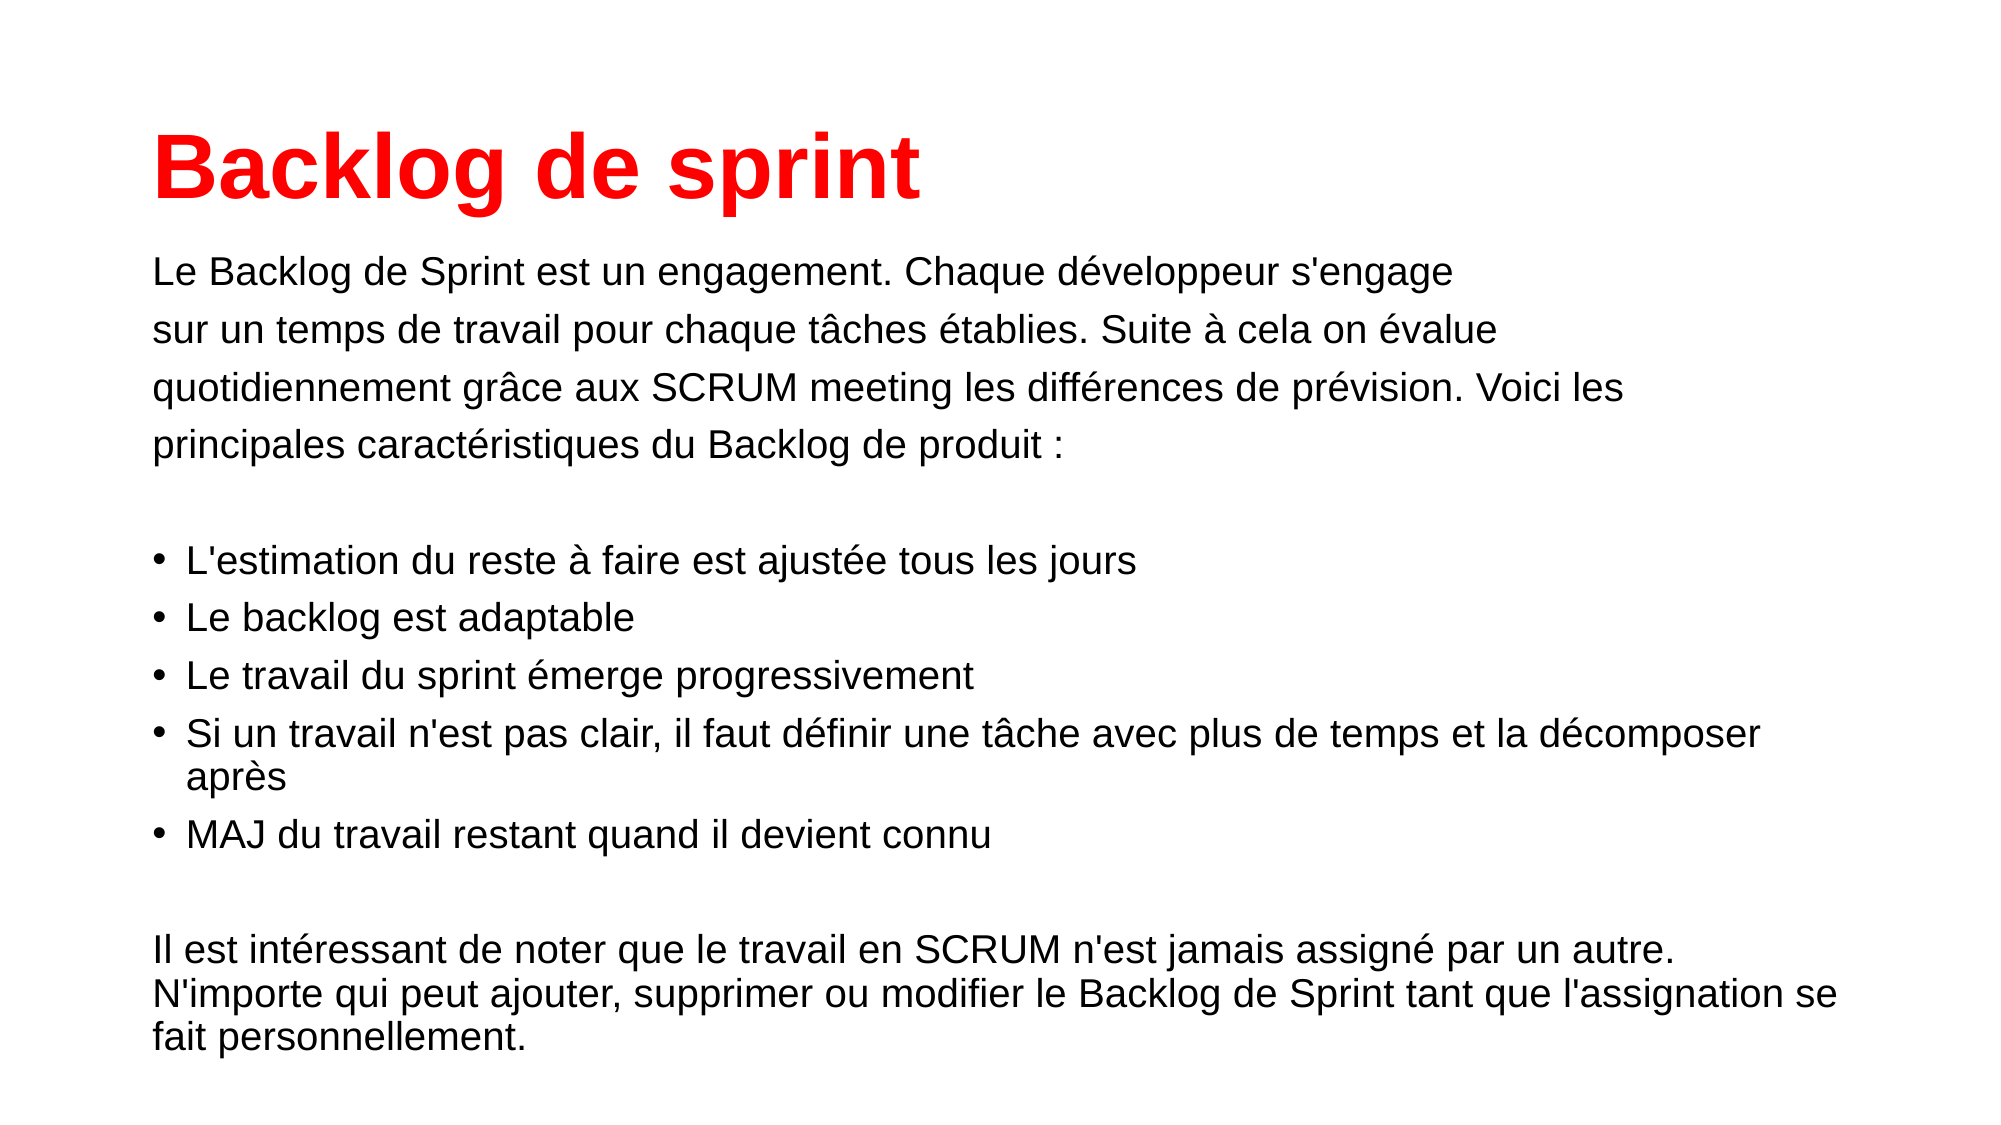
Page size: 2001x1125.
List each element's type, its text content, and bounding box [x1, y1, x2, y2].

list Le Backlog de Sprint est un engagement. Chaque développeur s'engage sur un temps de travail pour chaque tâches établies. Suite à cela on évalue quotidiennement grâce aux SCRUM meeting les différences de prévision. Voici les principales caractéristiques du Backlog de produit : L'estimation du reste à faire est ajustée tous les jours Le backlog est adaptable Le travail du sprint émerge progressivement Si un travail n'est pas clair, il faut définir une tâche avec plus de temps et la décomposer après MAJ du travail restant quand il devient connu Il est intéressant de noter que le travail en SCRUM n'est jamais assigné par un autre. N'importe qui peut ajouter, supprimer ou modifier le Backlog de Sprint tant que l'assignation se fait personnellement. [137, 243, 1863, 1072]
title Backlog de sprint [137, 59, 1863, 243]
